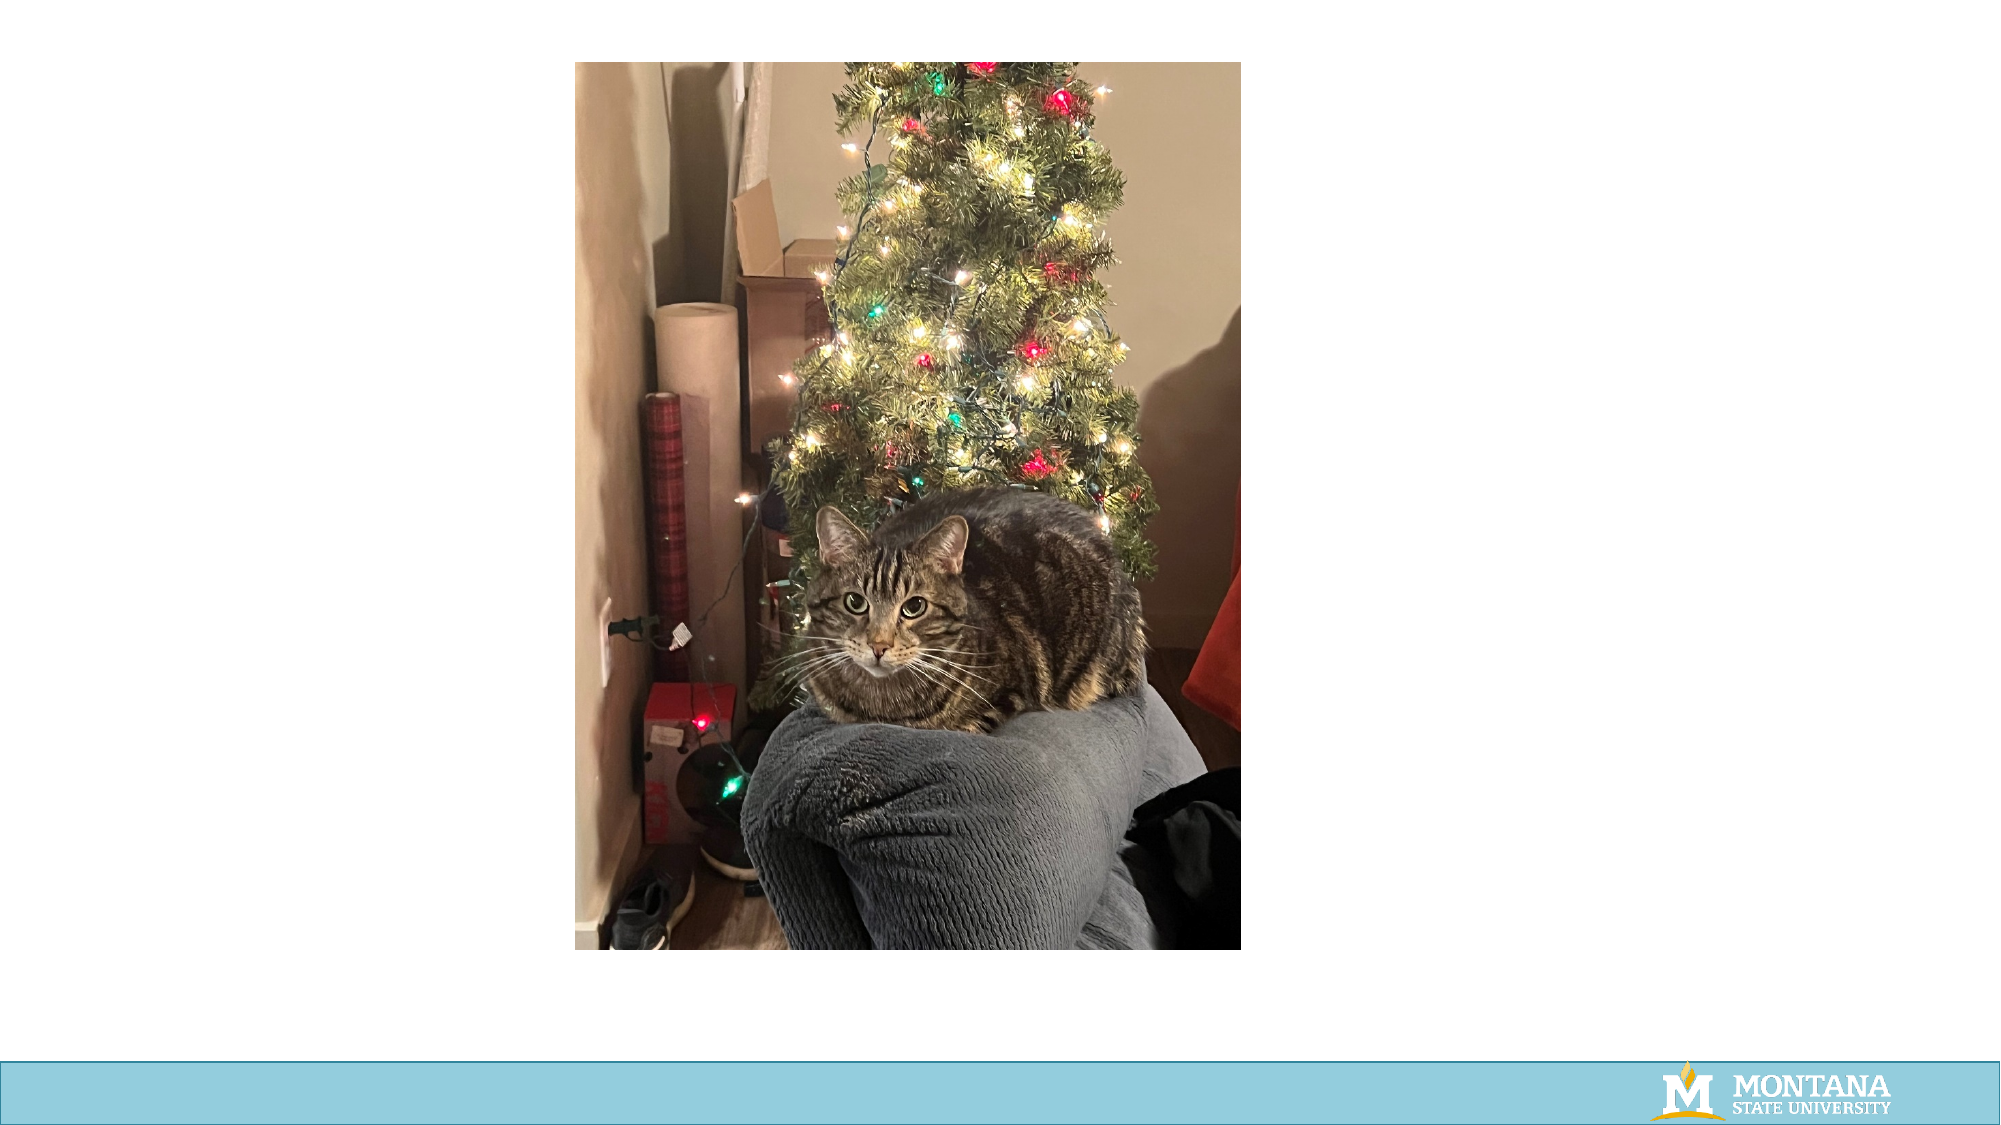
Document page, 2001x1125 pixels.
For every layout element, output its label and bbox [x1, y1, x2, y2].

text_box [1892, 1060, 2000, 1125]
picture [1649, 1060, 1892, 1122]
picture [574, 62, 1241, 951]
text_box [0, 1060, 1647, 1125]
